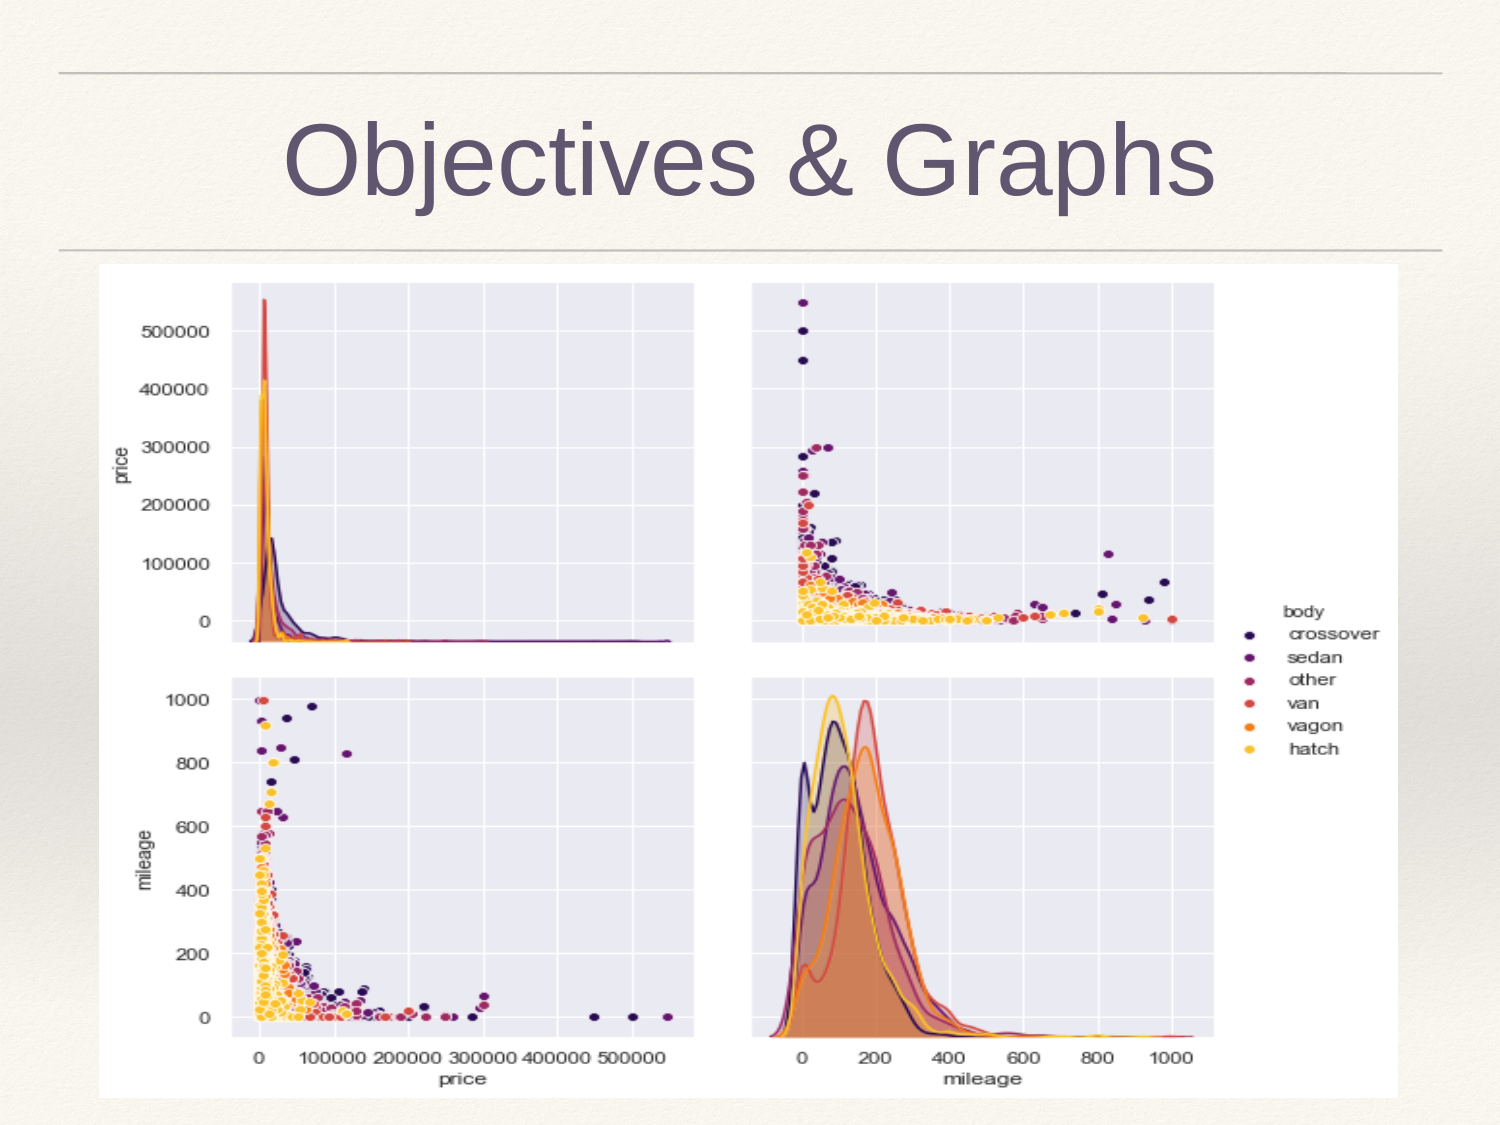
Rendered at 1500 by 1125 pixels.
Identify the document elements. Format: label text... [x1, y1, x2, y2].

picture [0, 0, 1500, 1125]
title Objectives & Graphs [58, 91, 1442, 234]
